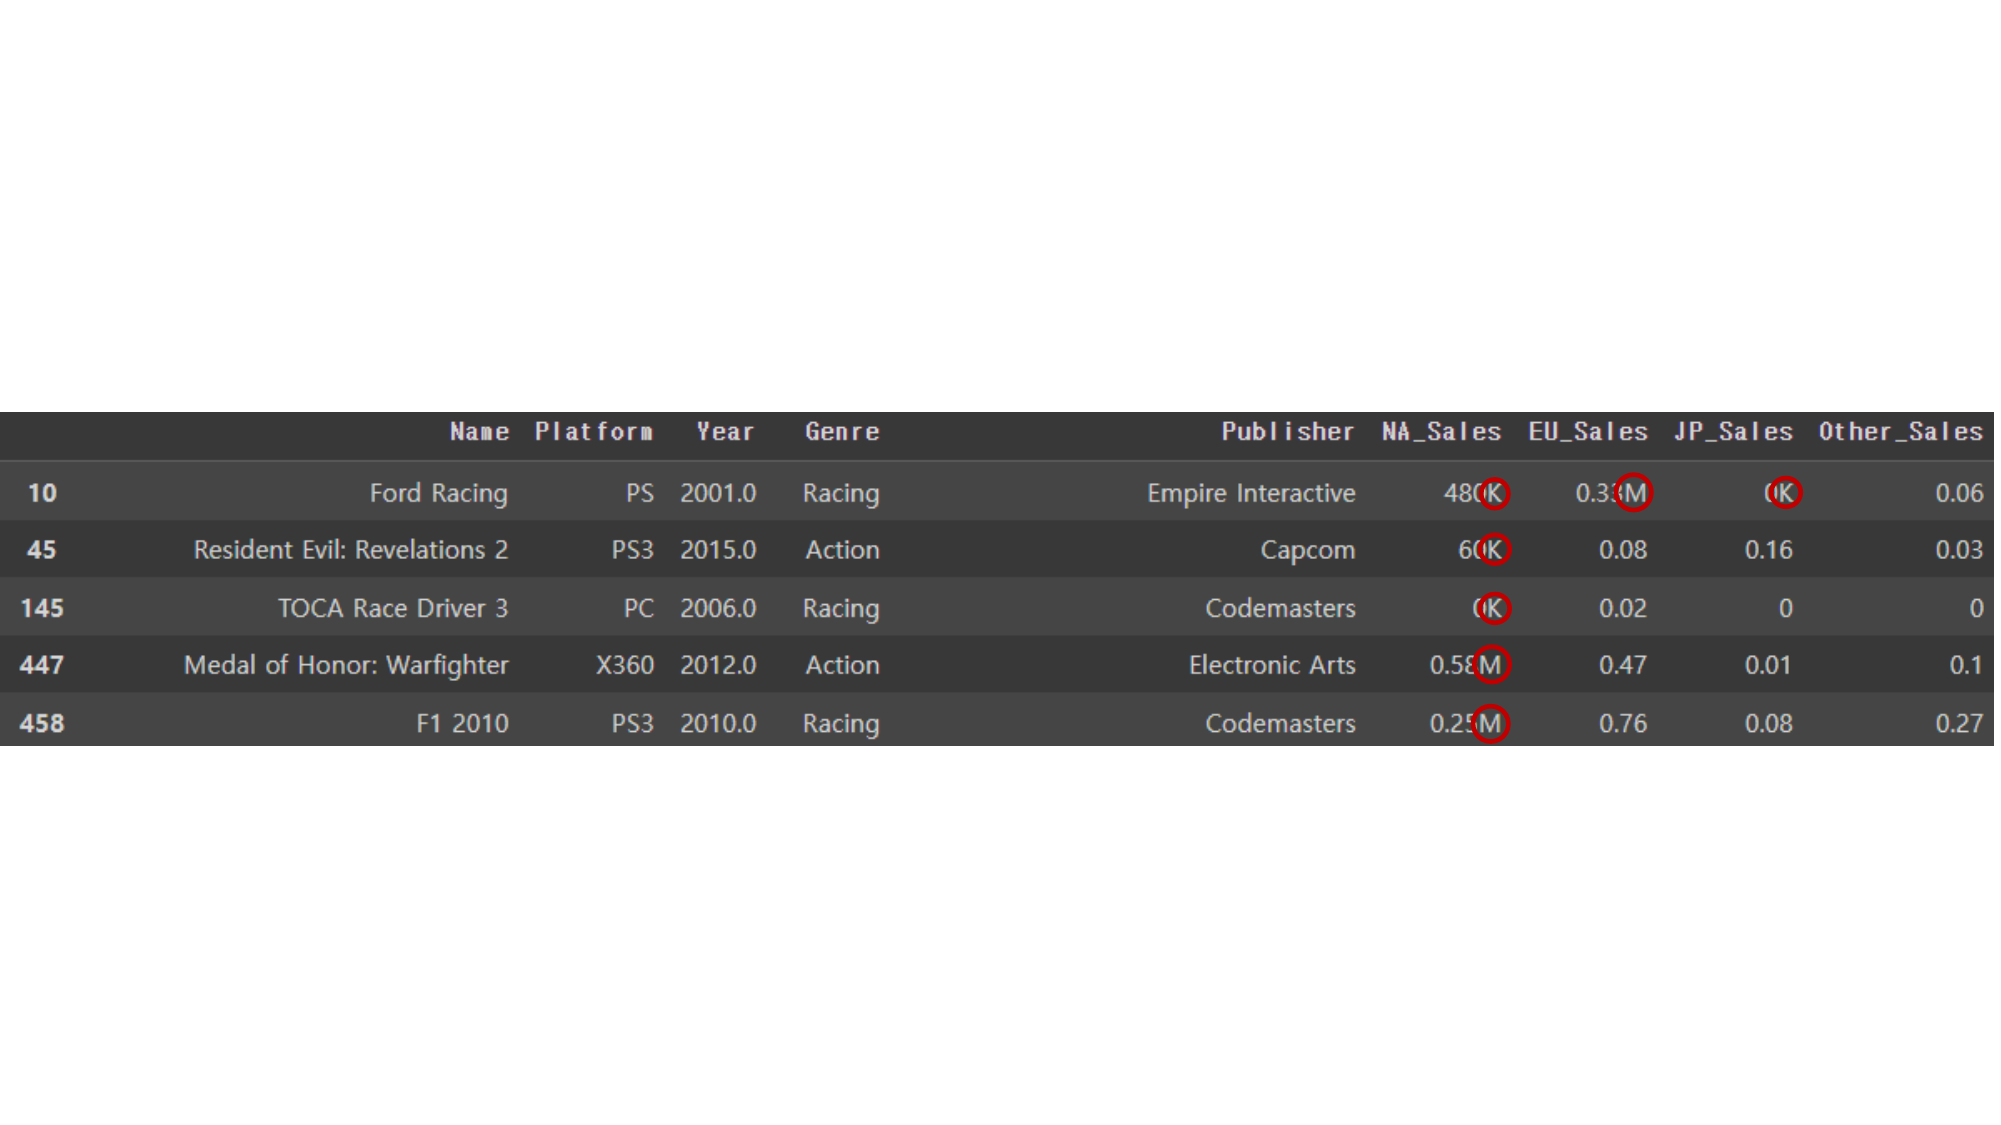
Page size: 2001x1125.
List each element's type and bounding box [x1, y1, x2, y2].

text_box [0, 412, 1994, 747]
